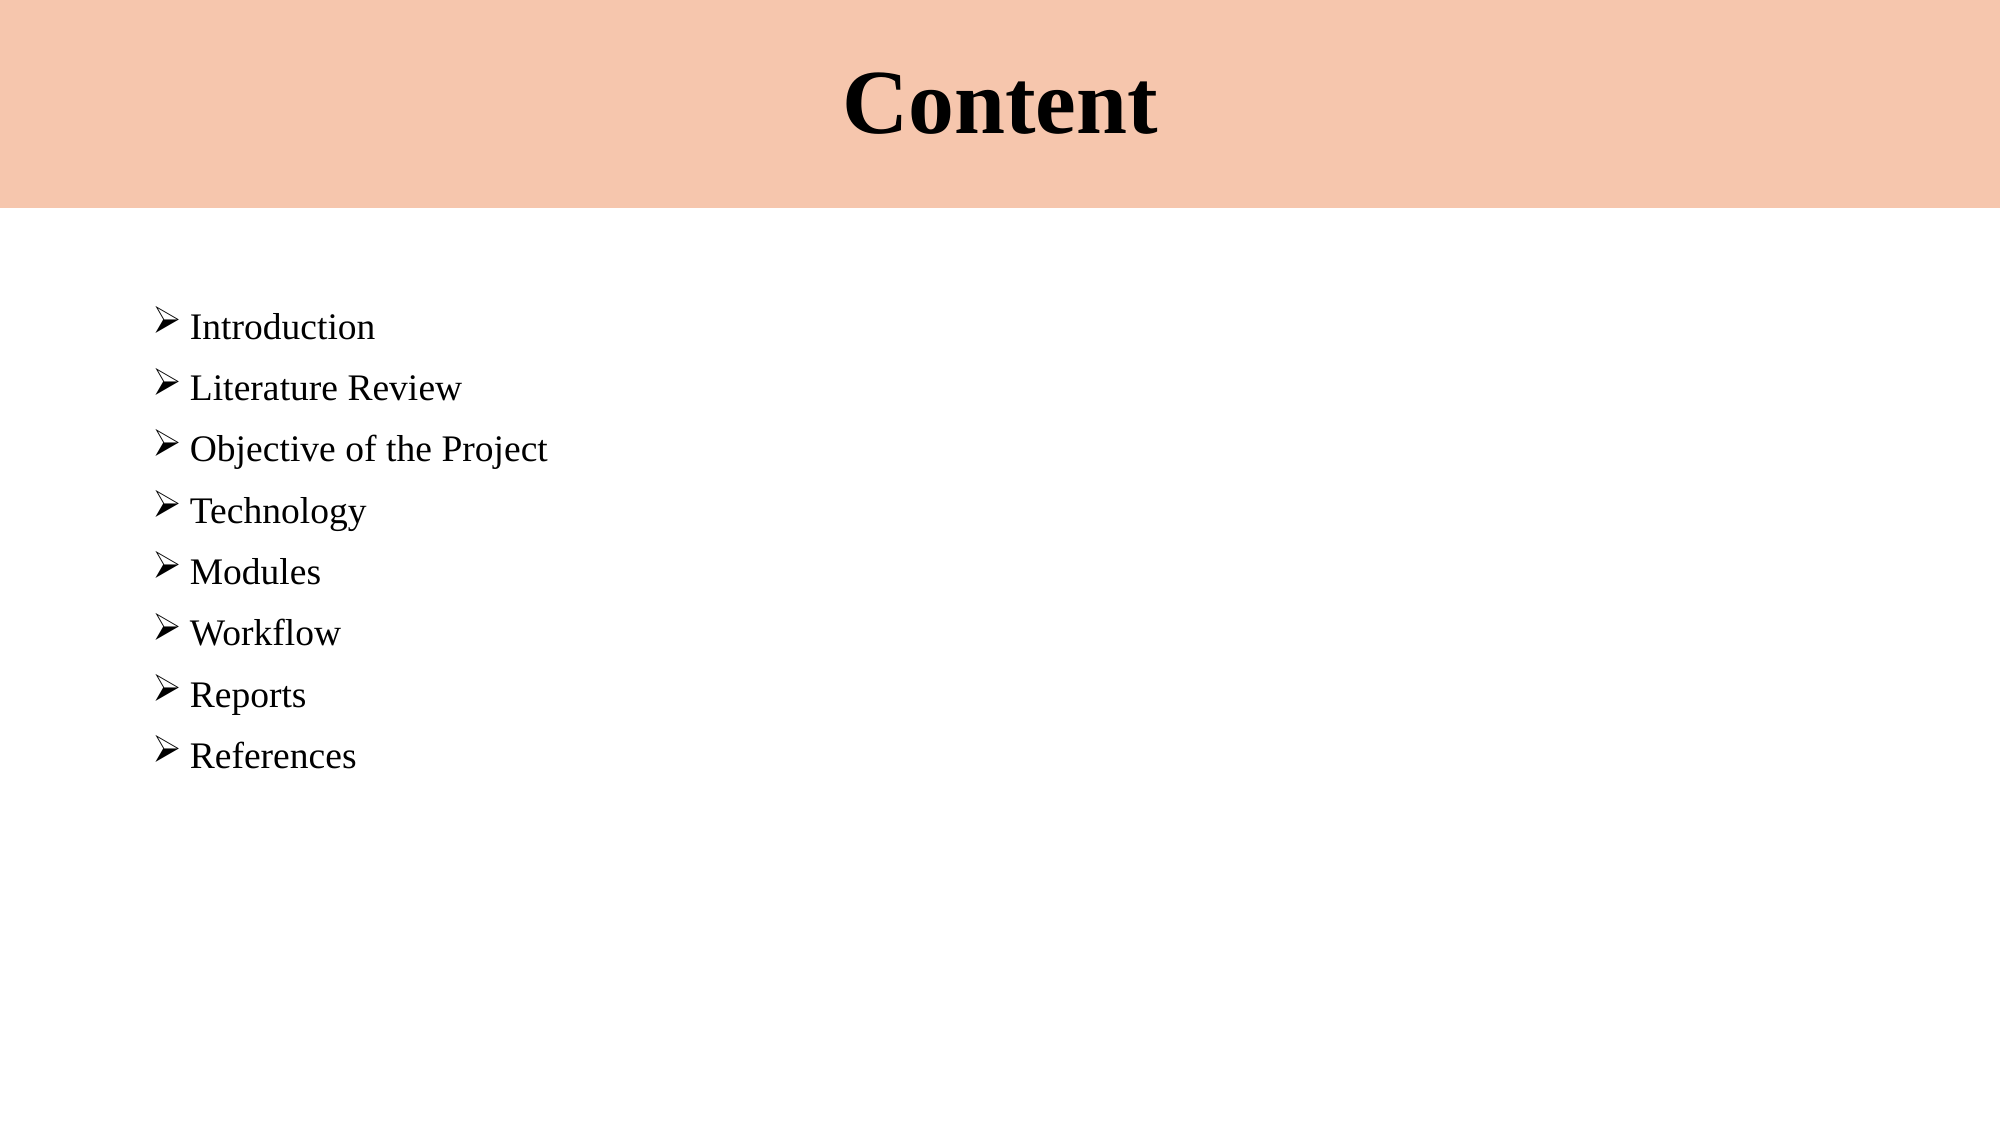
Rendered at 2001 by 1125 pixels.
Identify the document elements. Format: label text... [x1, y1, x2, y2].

title Content [0, 0, 2000, 208]
list Introduction Literature Review Objective of the Project Technology Modules Workflow Reports References [137, 299, 1863, 1014]
